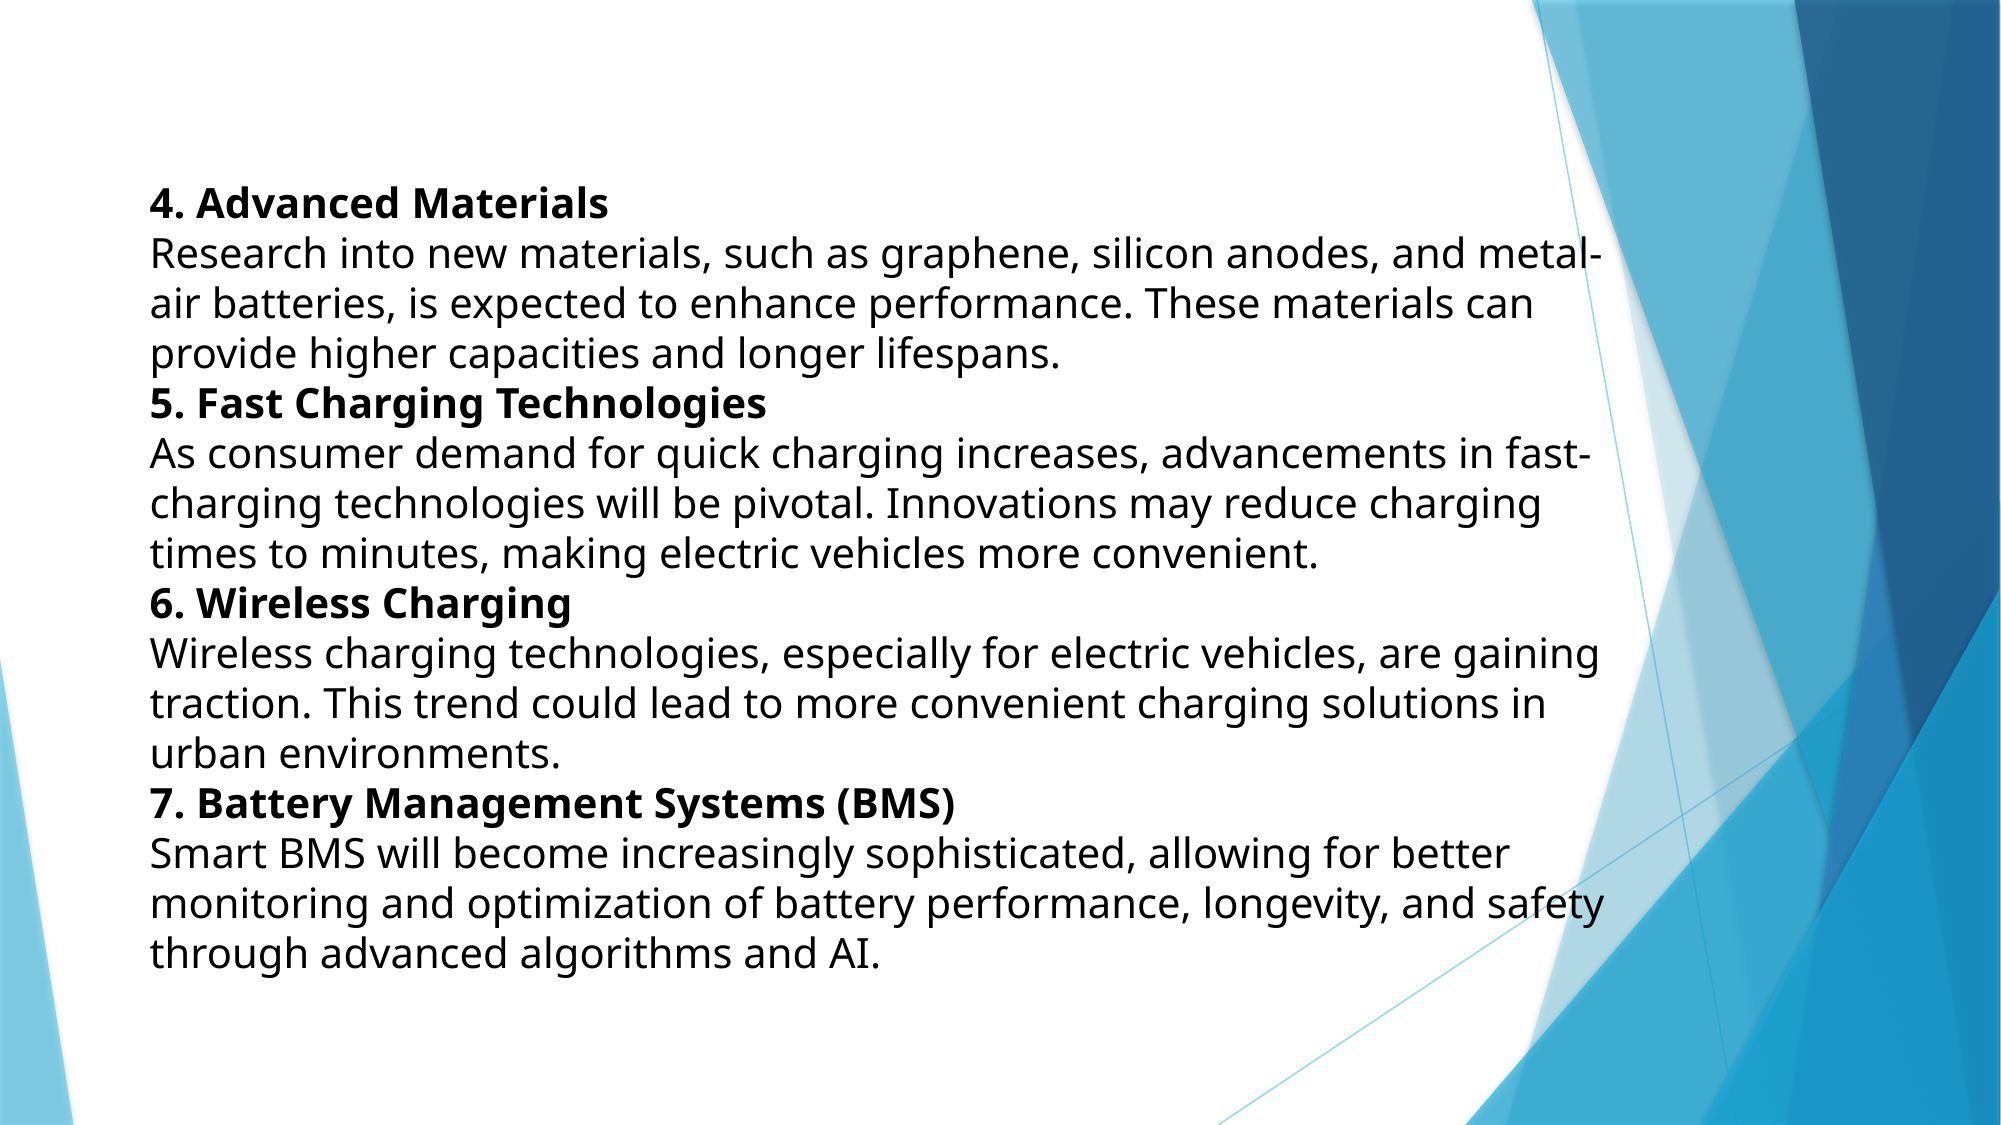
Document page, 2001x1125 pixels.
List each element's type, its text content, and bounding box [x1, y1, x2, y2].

text_box 4. Advanced Materials Research into new materials, such as graphene, silicon anodes, and metal-air batteries, is expected to enhance performance. These materials can provide higher capacities and longer lifespans. 5. Fast Charging Technologies As consumer demand for quick charging increases, advancements in fast-charging technologies will be pivotal. Innovations may reduce charging times to minutes, making electric vehicles more convenient. 6. Wireless Charging Wireless charging technologies, especially for electric vehicles, are gaining traction. This trend could lead to more convenient charging solutions in urban environments. 7. Battery Management Systems (BMS) Smart BMS will become increasingly sophisticated, allowing for better monitoring and optimization of battery performance, longevity, and safety through advanced algorithms and AI. [134, 168, 1658, 984]
